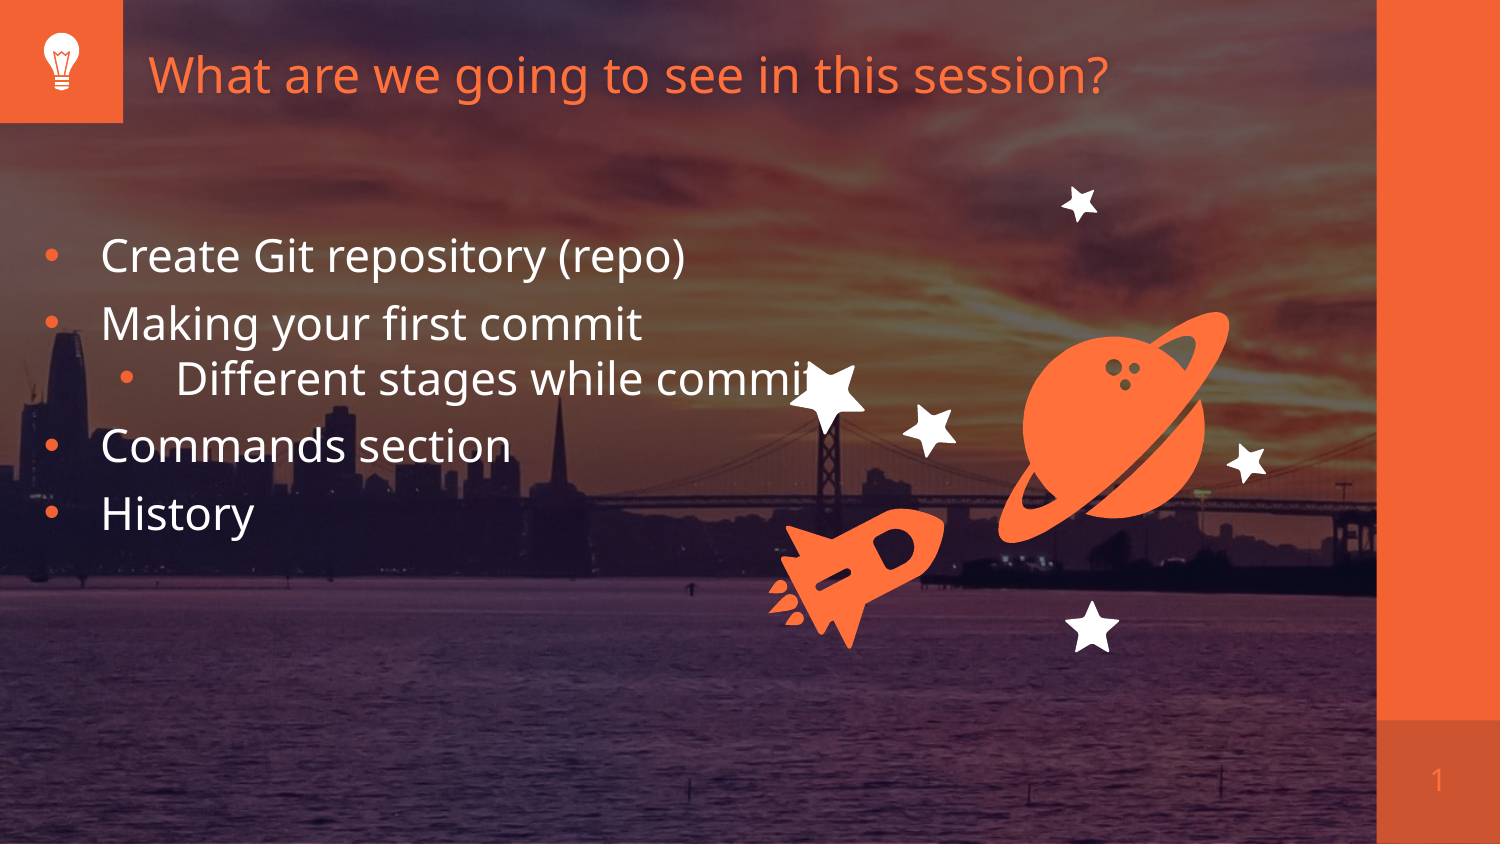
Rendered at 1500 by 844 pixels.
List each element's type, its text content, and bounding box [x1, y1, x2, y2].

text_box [998, 311, 1230, 544]
subtitle Create Git repository (repo) Making your first commit Different stages while commit Commands section History [43, 159, 938, 824]
picture [991, 308, 1236, 553]
text_box [1065, 600, 1120, 653]
title What are we going to see in this session? [148, 33, 1139, 105]
text_box [1061, 186, 1098, 223]
text_box [1234, 443, 1267, 484]
text_box [902, 404, 956, 458]
slide_number 1 [1376, 720, 1500, 844]
text_box [789, 361, 865, 435]
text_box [775, 493, 929, 647]
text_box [43, 32, 80, 91]
